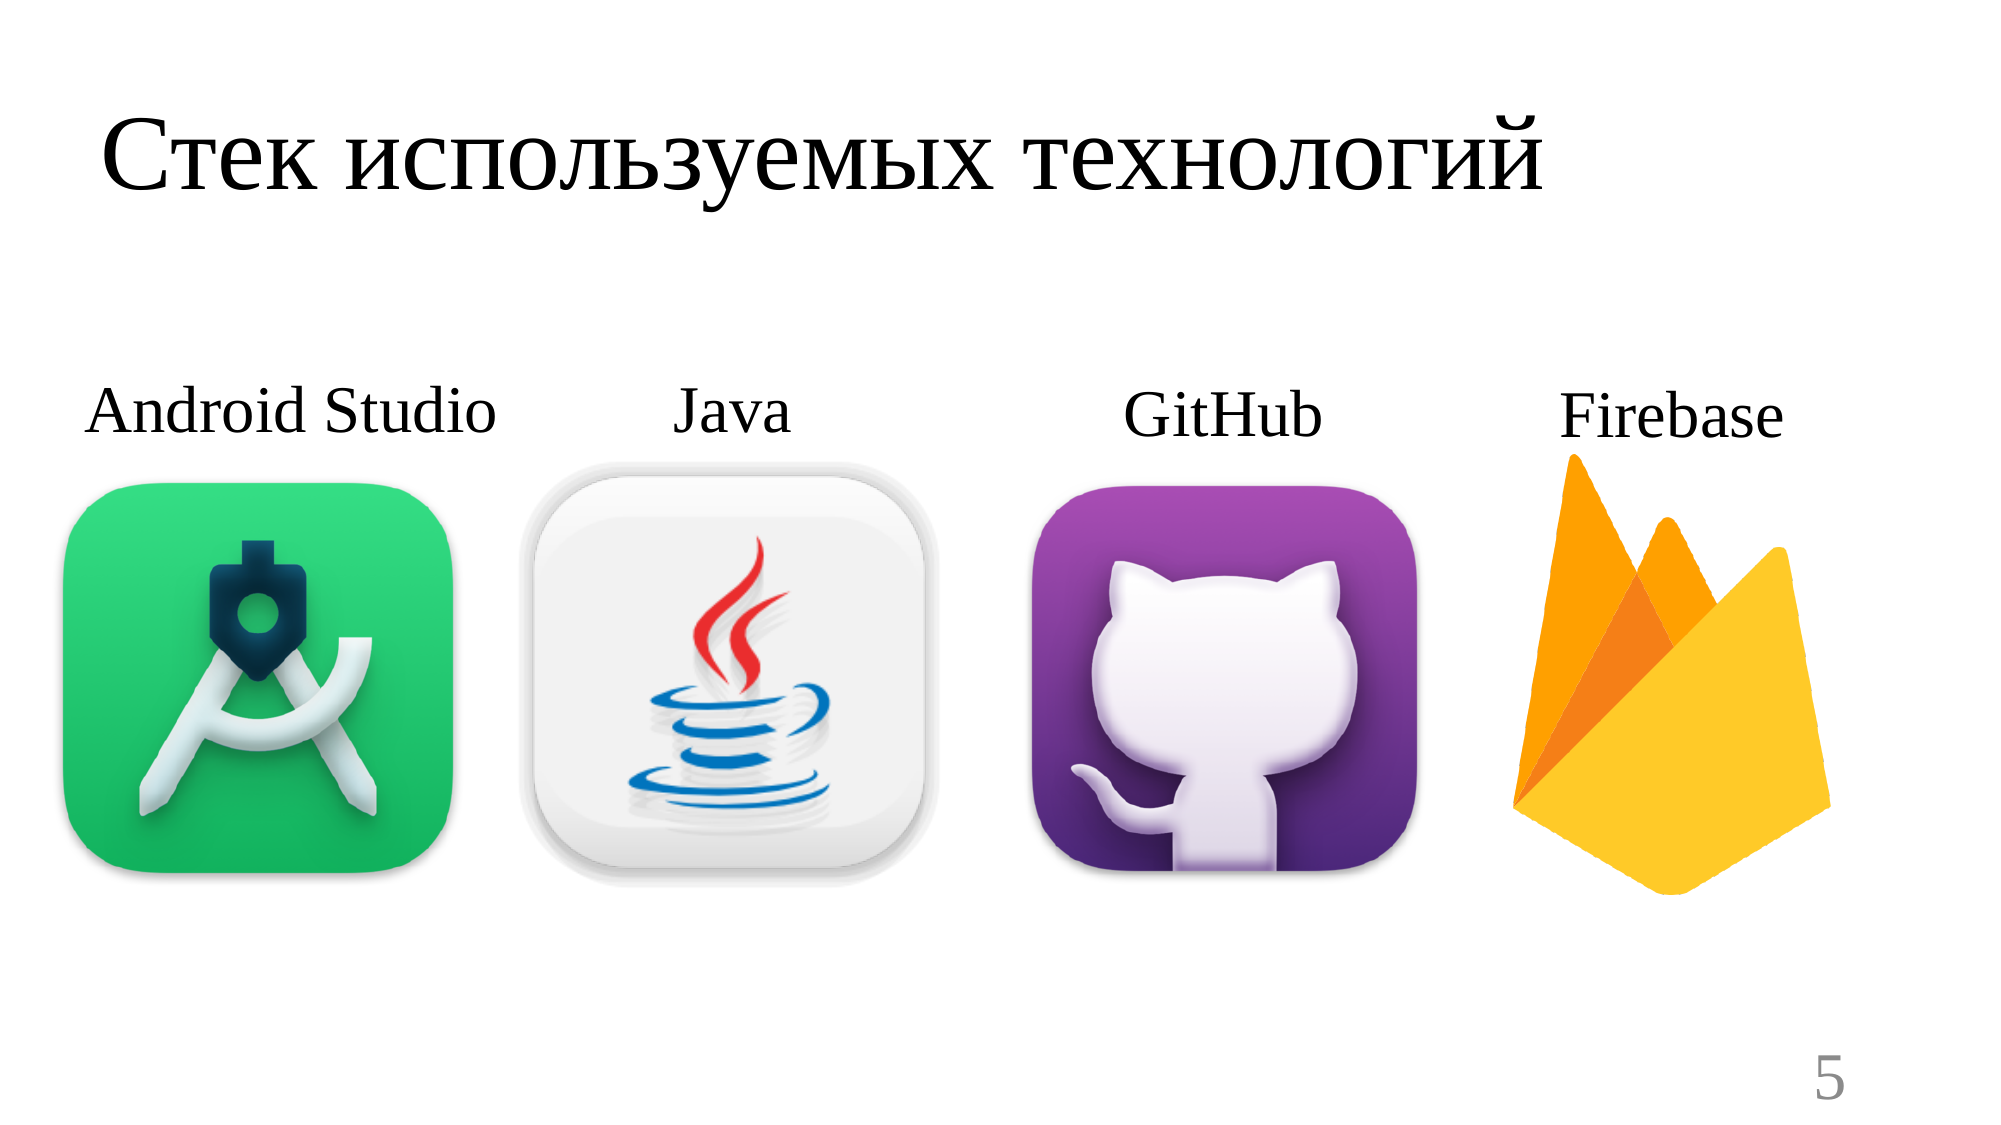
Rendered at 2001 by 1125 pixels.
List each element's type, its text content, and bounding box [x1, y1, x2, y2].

picture [509, 457, 950, 898]
text_box GitHub [1109, 361, 1340, 439]
picture [15, 435, 500, 920]
text_box Java [658, 358, 808, 454]
text_box Firebase [1544, 363, 1801, 454]
title Стек используемых технологий [85, 45, 1757, 264]
slide_number 5 [1412, 1042, 1863, 1103]
picture [985, 439, 1892, 917]
text_box Android Studio [69, 358, 514, 454]
